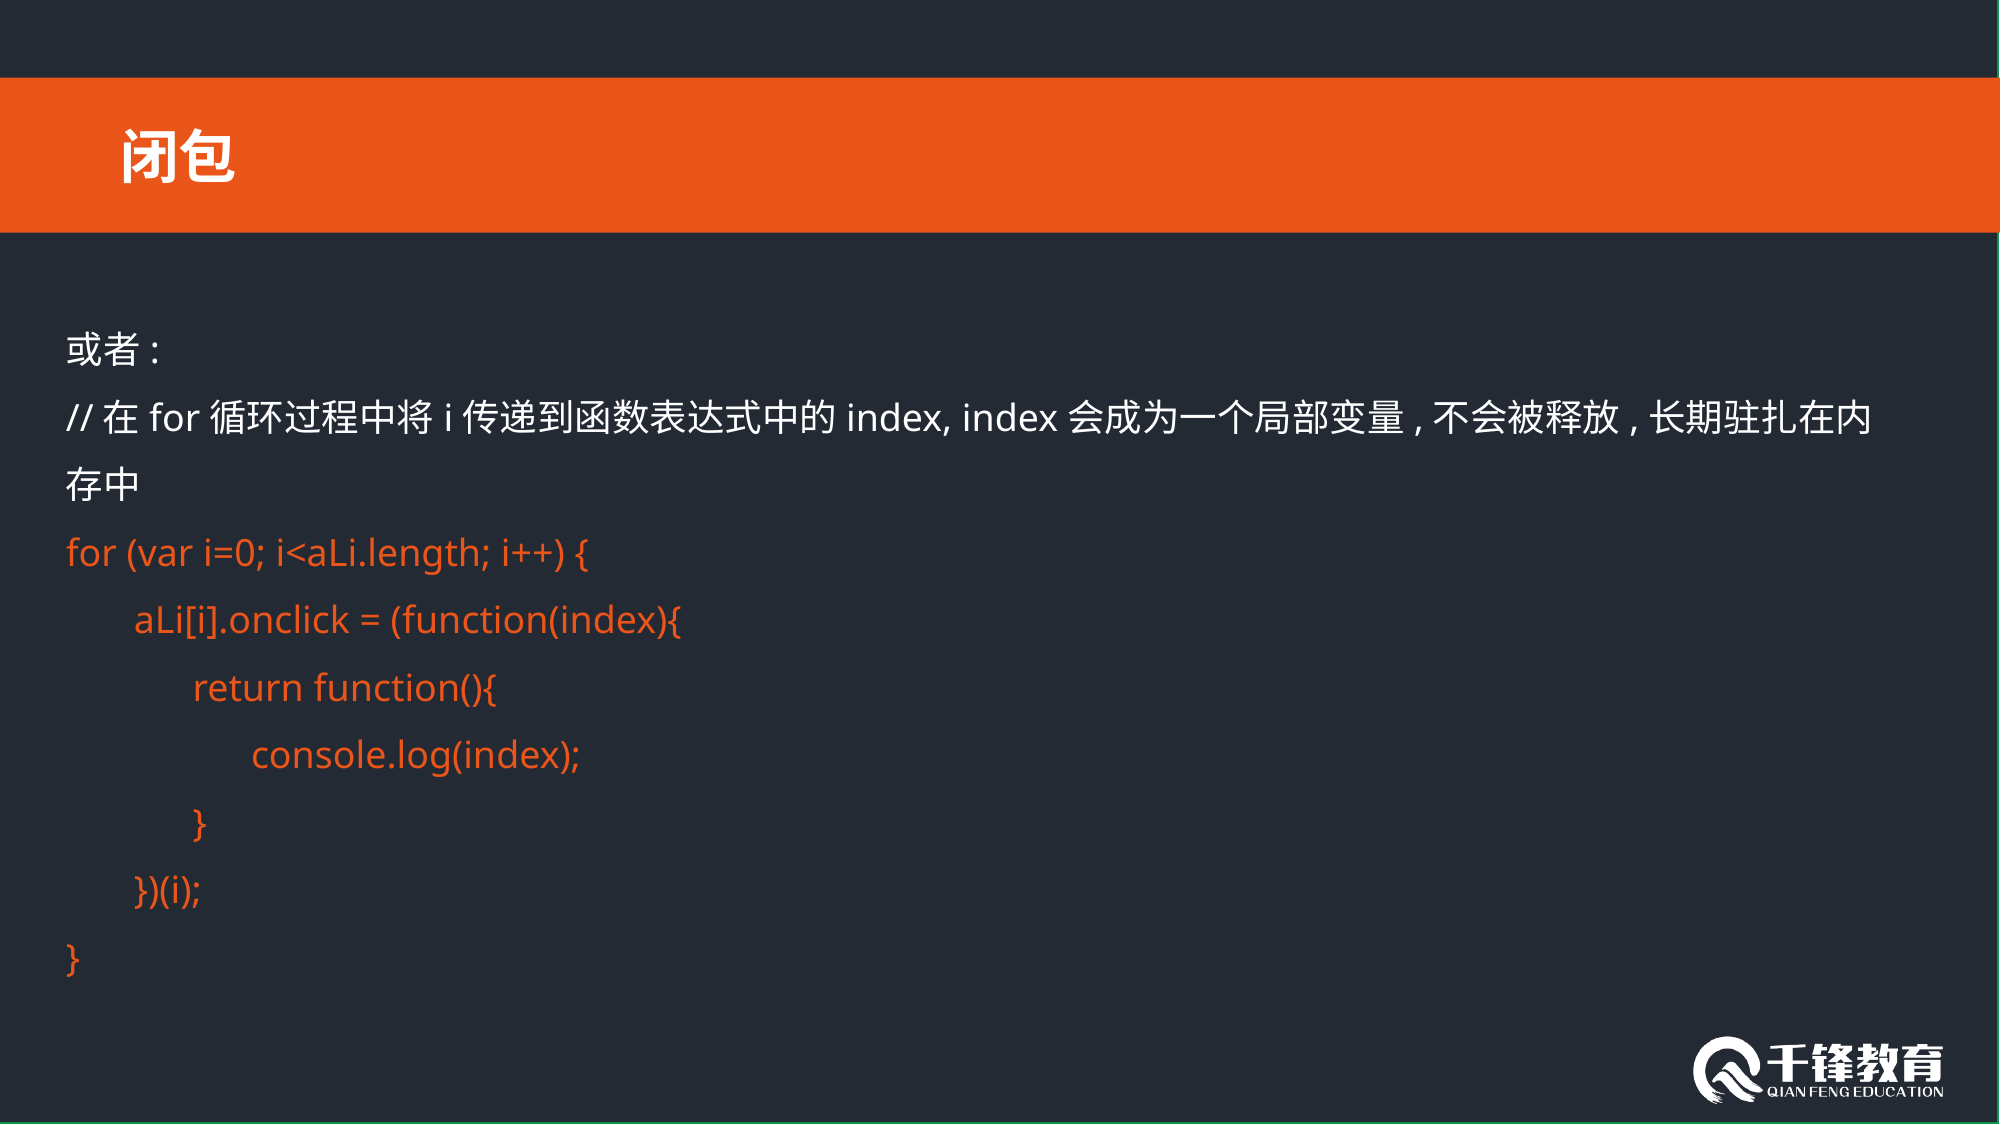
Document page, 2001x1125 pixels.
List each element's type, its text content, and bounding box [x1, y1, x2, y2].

text_box [0, 77, 2000, 234]
picture [1691, 1031, 1948, 1109]
text_box [0, 0, 1999, 77]
text_box 或者: //在for循环过程中将i传递到函数表达式中的index, index会成为一个局部变量,不会被释放,长期驻扎在内存中 for (var i=0; i<aLi.length; i++) { aLi[i].onclick = (function(index){ return function(){ console.log(index); } })(i); } [51, 251, 1921, 987]
text_box 闭包 [106, 112, 1692, 198]
text_box [0, 234, 1999, 1124]
